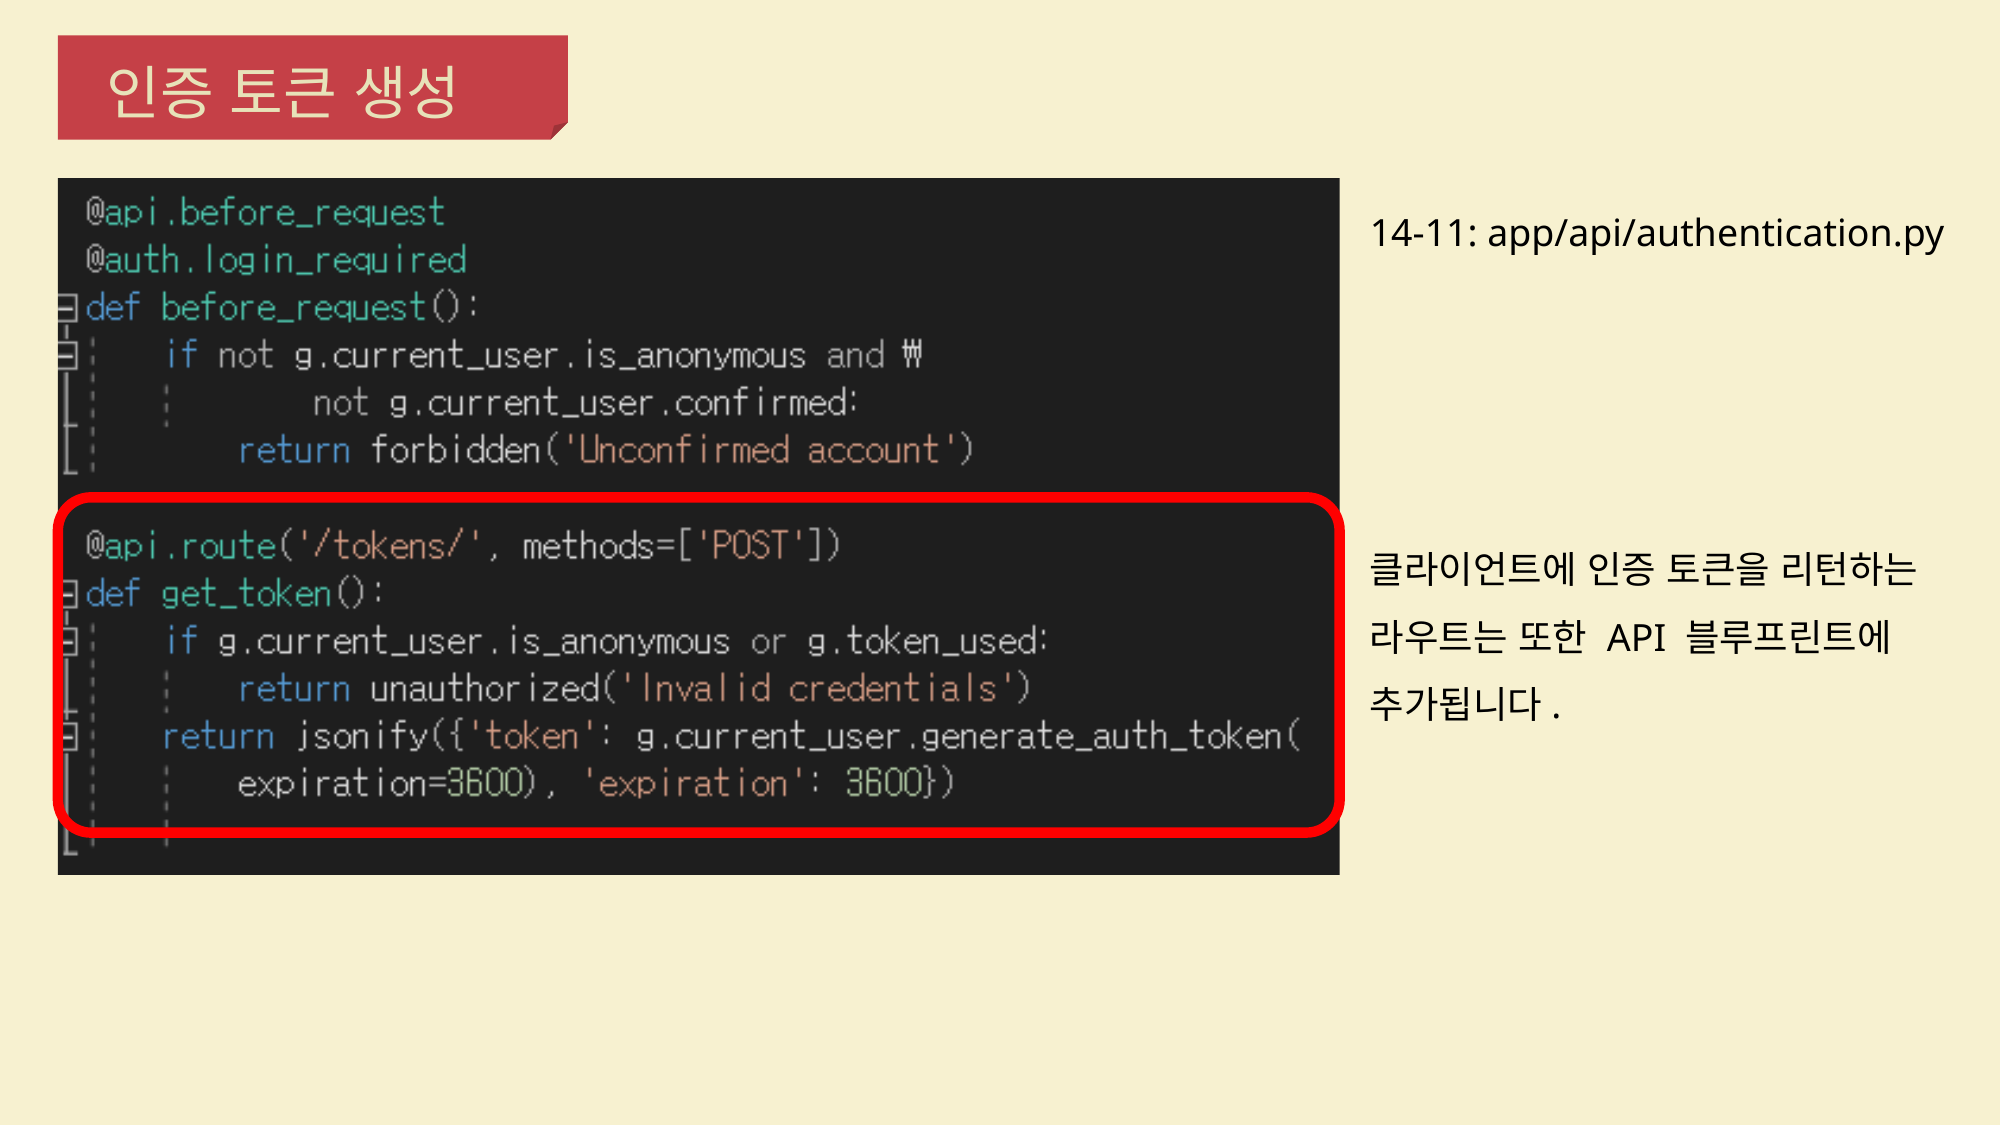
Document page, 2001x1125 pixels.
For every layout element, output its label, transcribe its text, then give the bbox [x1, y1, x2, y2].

text_box 14-11: app/api/authentication.py 클라이언트에 인증 토큰을 리턴하는 라우트는 또한 API 블루프린트에 추가됩니다. [1355, 178, 2000, 734]
text_box 인증 토큰 생성 [91, 35, 589, 135]
text_box [56, 34, 569, 141]
picture [57, 178, 1340, 875]
